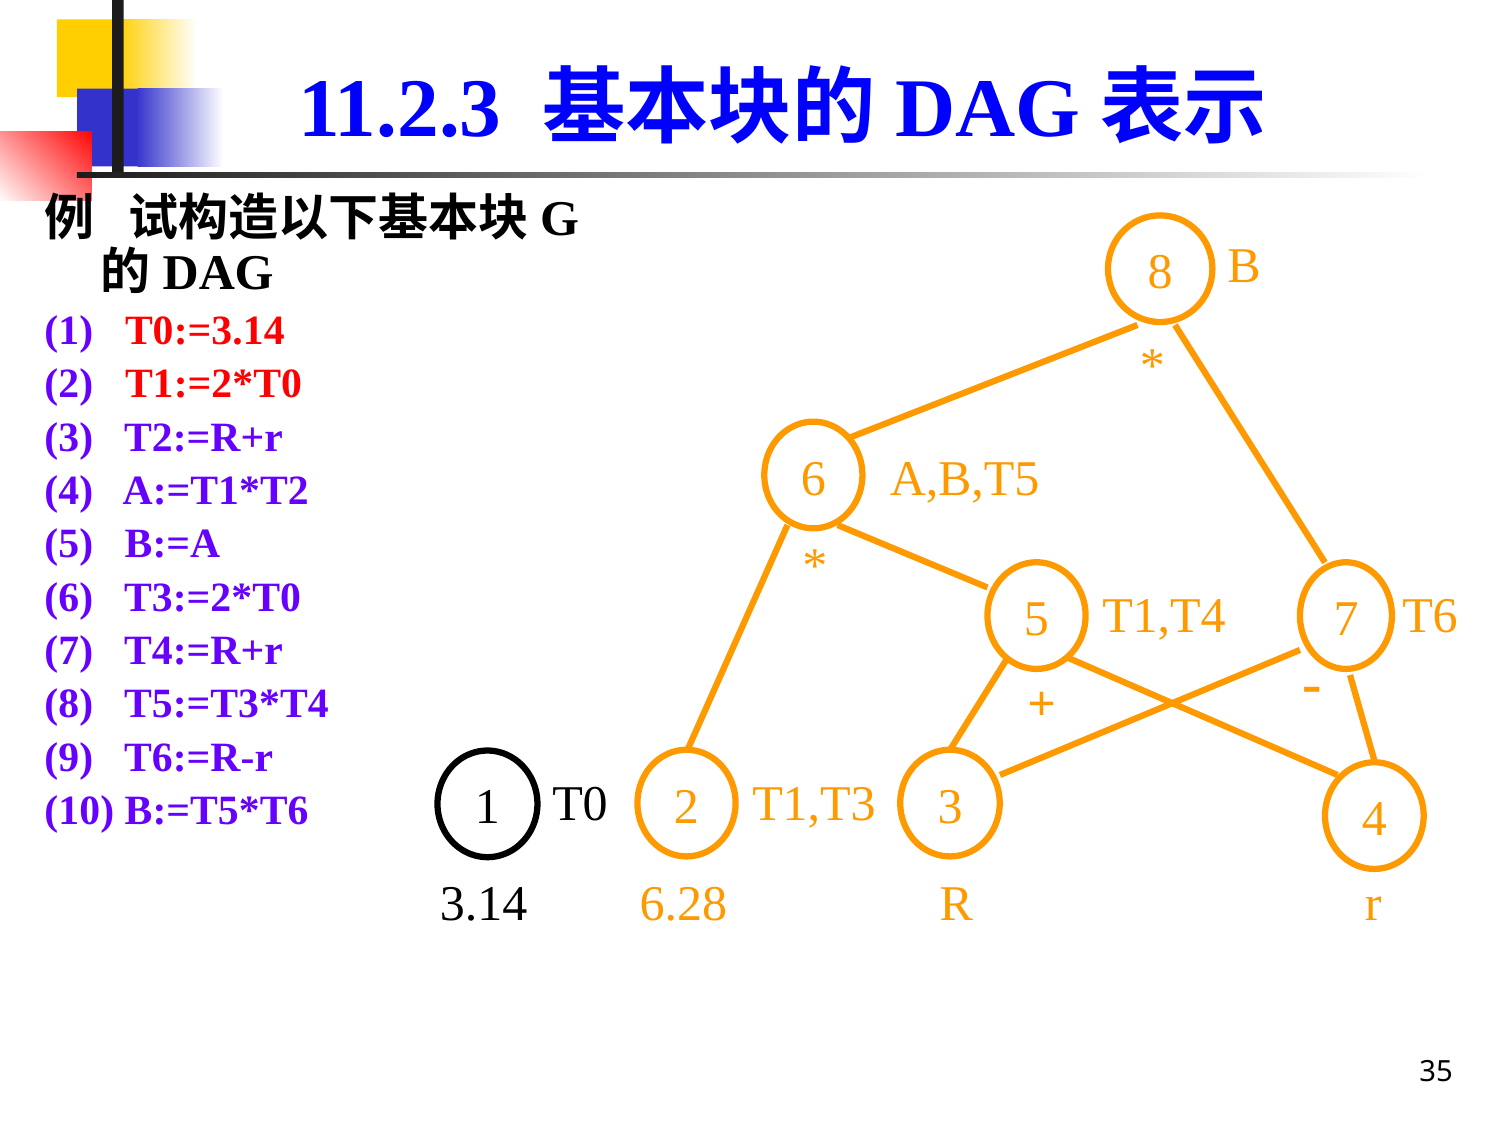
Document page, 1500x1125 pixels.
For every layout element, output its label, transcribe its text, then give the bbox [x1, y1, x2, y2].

text_box T1,T4 [1087, 574, 1275, 651]
text_box B [1212, 224, 1300, 301]
text_box 6 [764, 421, 863, 524]
text_box - [1287, 637, 1350, 723]
text_box T6 [1387, 574, 1475, 651]
text_box T1,T3 [737, 762, 913, 838]
text_box 2 [637, 749, 736, 857]
text_box R [924, 862, 988, 938]
text_box r [1350, 862, 1400, 938]
text_box A,B,T5 [875, 437, 1150, 513]
text_box 3.14 [424, 862, 563, 938]
text_box * [1124, 324, 1200, 401]
text_box * [787, 524, 863, 601]
text_box 8 [1107, 215, 1212, 323]
text_box + [1012, 662, 1075, 738]
list 例 试构造以下基本块G的DAG (1) T0:=3.14 (2) T1:=2*T0 (3) T2:=R+r (4) A:=T1*T2 (5) B:=A (6) T3:=2*T0 (7) T4:=R+r (8) T5:=T3*T4 (9) T6:=R-r (10) B:=T5*T6 [29, 184, 597, 1059]
text_box T0 [537, 762, 638, 838]
text_box 4 [1325, 762, 1424, 862]
text_box 5 [987, 562, 1086, 662]
slide_number 35 [1155, 1024, 1468, 1100]
text_box 1 [437, 750, 537, 858]
title 11.2.3 基本块的DAG表示 [188, 35, 1376, 161]
text_box 6.28 [624, 862, 763, 938]
text_box 7 [1299, 562, 1387, 669]
text_box 3 [900, 749, 1000, 857]
